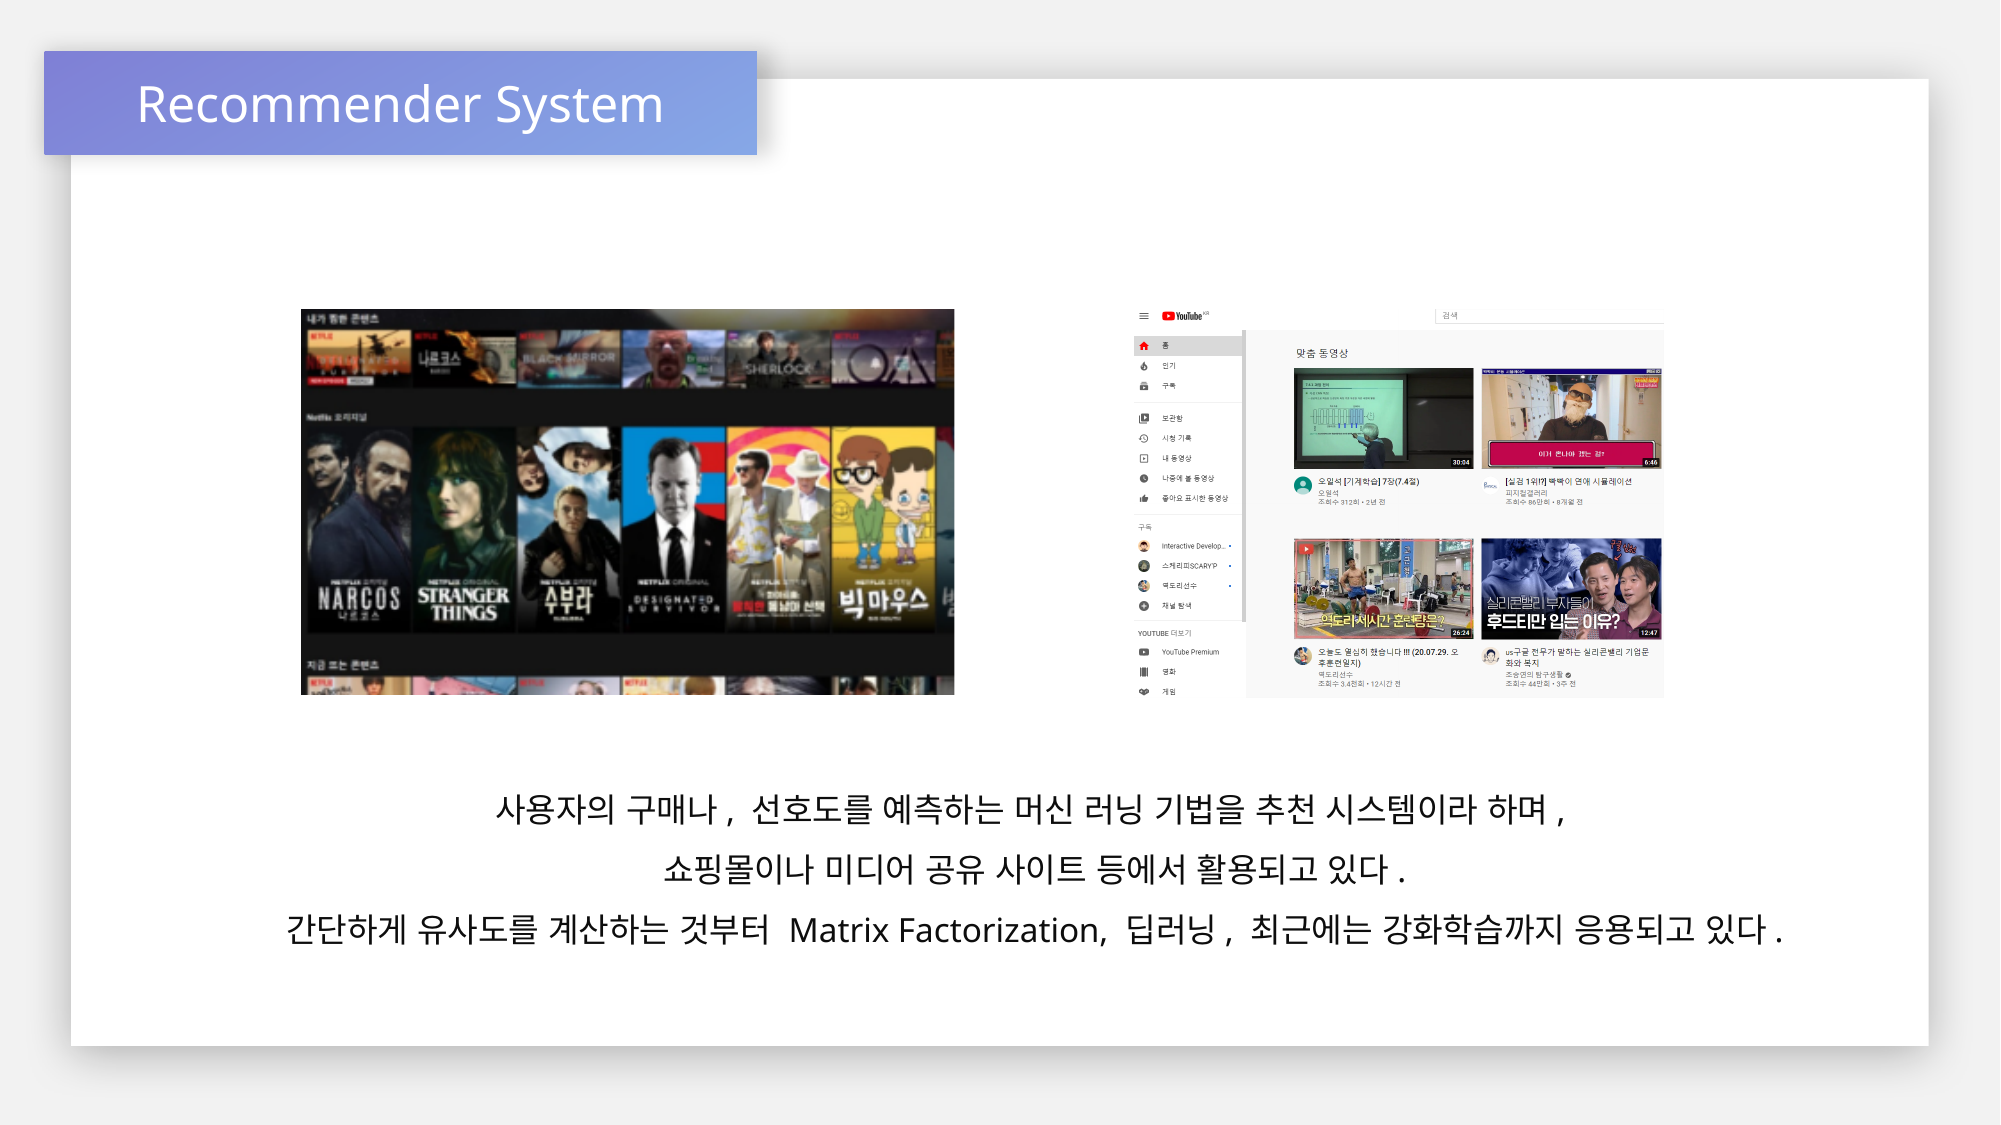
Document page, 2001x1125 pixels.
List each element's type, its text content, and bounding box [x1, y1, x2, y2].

text_box z [70, 78, 1930, 1047]
picture [1134, 309, 1664, 698]
text_box [0, 0, 2000, 1125]
text_box 사용자의 구매나, 선호도를 예측하는 머신 러닝 기법을 추천 시스템이라 하며, 쇼핑몰이나 미디어 공유 사이트 등에서 활용되고 있다. 간단하게 유사도를 계산하는 것부터 Matrix Factorization, 딥러닝, 최근에는 강화학습까지 응용되고 있다. [223, 762, 1847, 957]
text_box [44, 51, 757, 202]
picture [300, 309, 955, 695]
